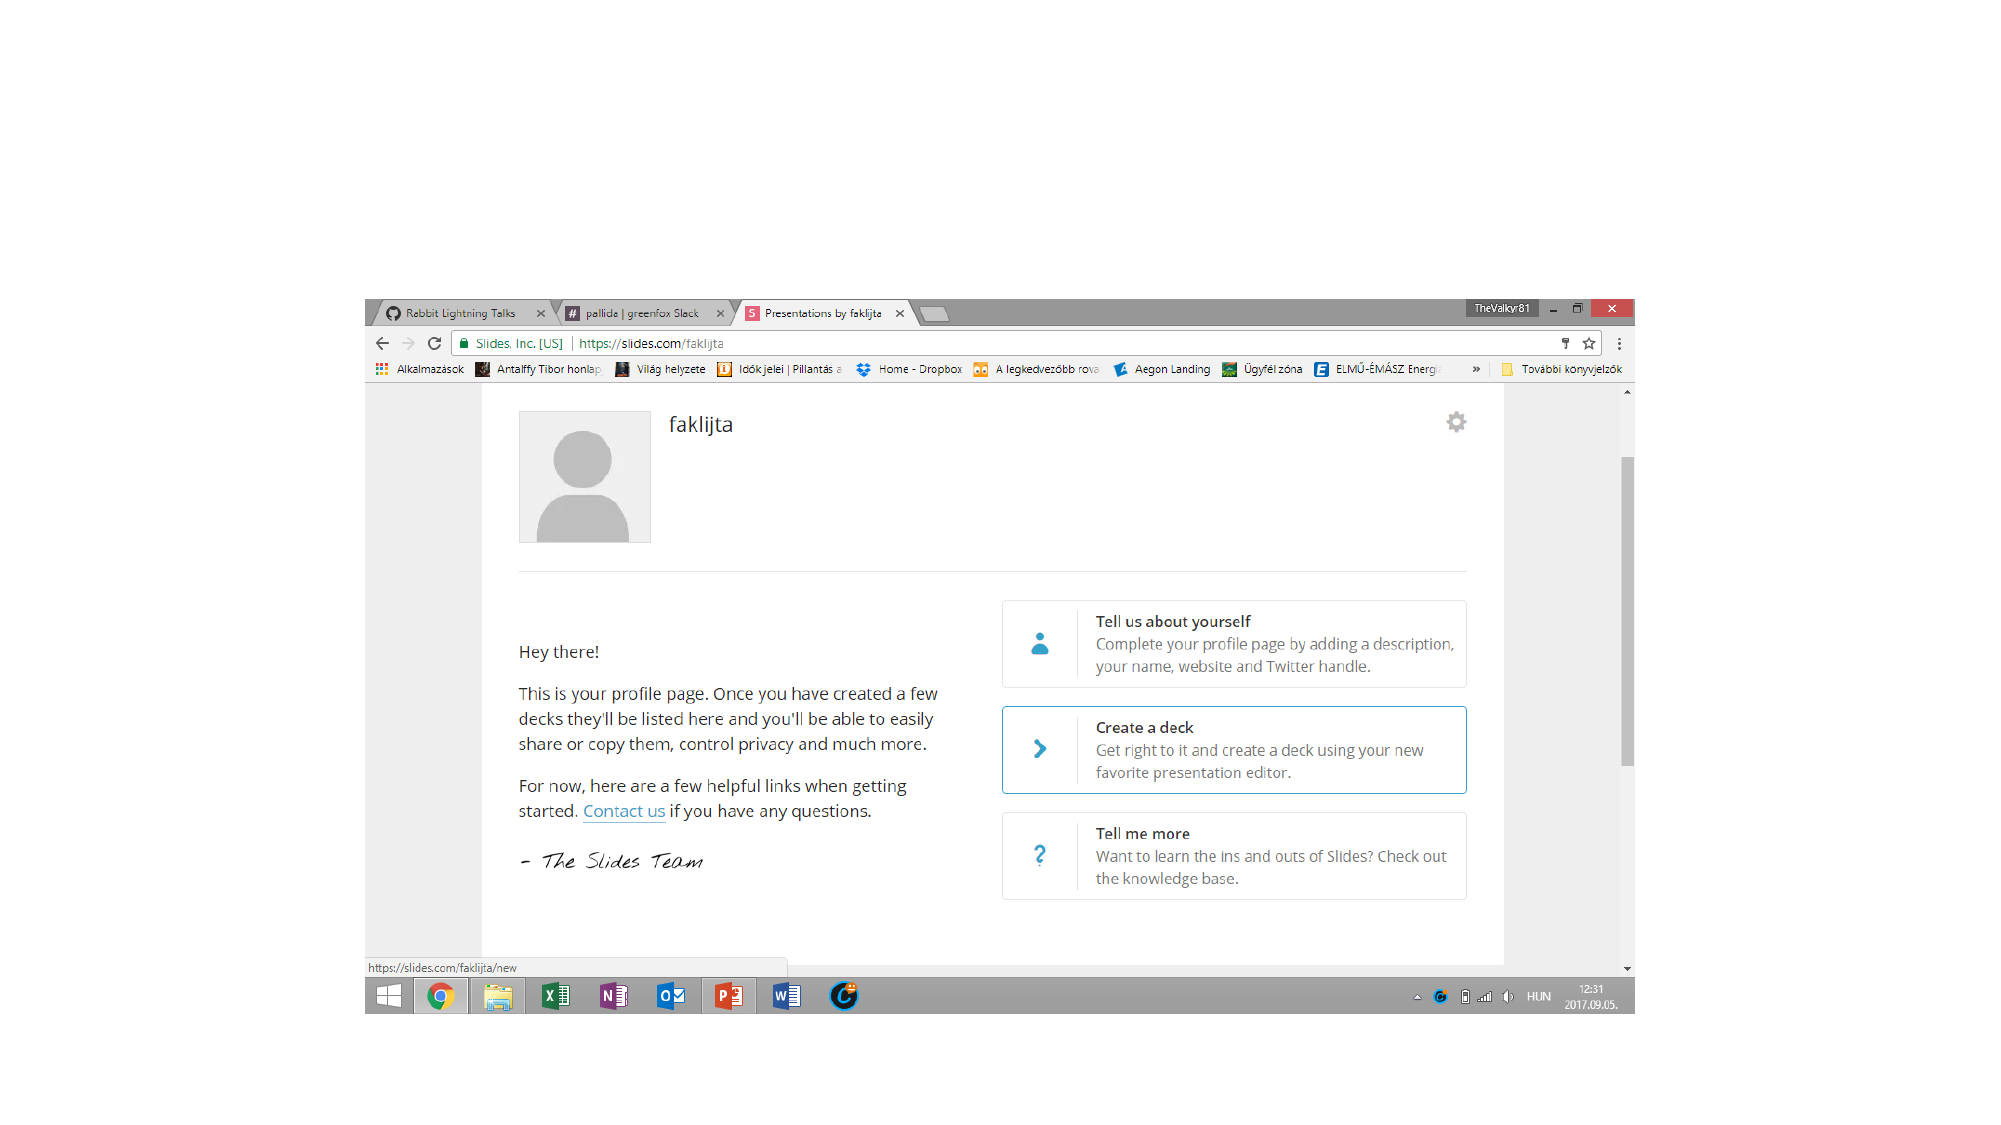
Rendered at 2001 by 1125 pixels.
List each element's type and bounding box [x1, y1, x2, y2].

list [365, 299, 1635, 1014]
